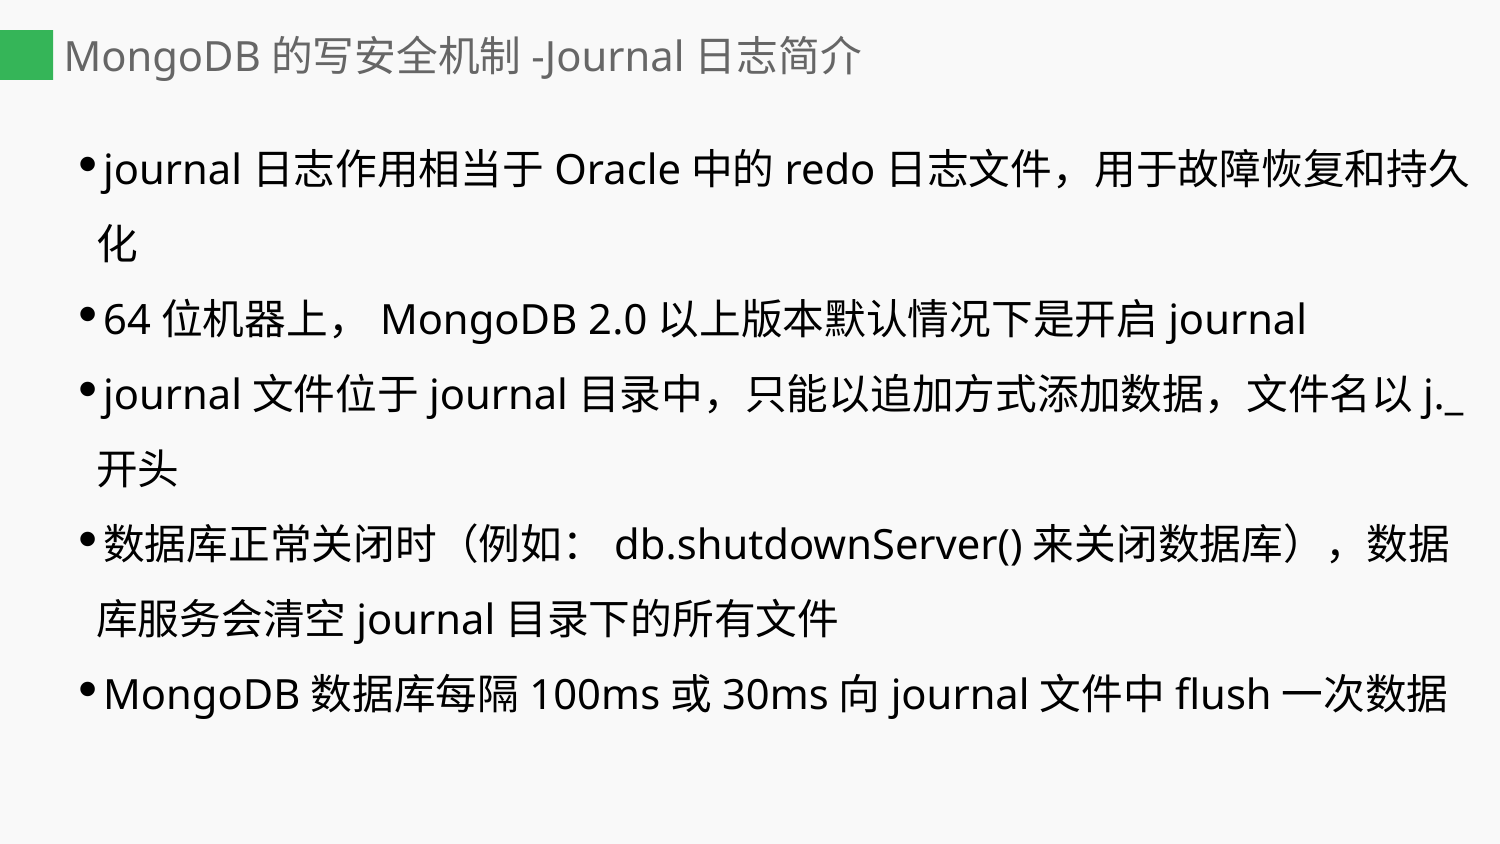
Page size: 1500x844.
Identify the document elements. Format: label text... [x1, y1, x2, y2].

picture [0, 30, 54, 80]
text_box journal日志作用相当于Oracle中的redo日志文件，用于故障恢复和持久化 64位机器上，MongoDB 2.0以上版本默认情况下是开启journal journal文件位于journal目录中，只能以追加方式添加数据，文件名以j._开头 数据库正常关闭时（例如：db.shutdownServer()来关闭数据库），数据库服务会清空journal目录下的所有文件 MongoDB数据库每隔100ms或30ms向journal文件中flush一次数据 [63, 110, 1500, 800]
title MongoDB的写安全机制-Journal日志简介 [63, 25, 1480, 85]
